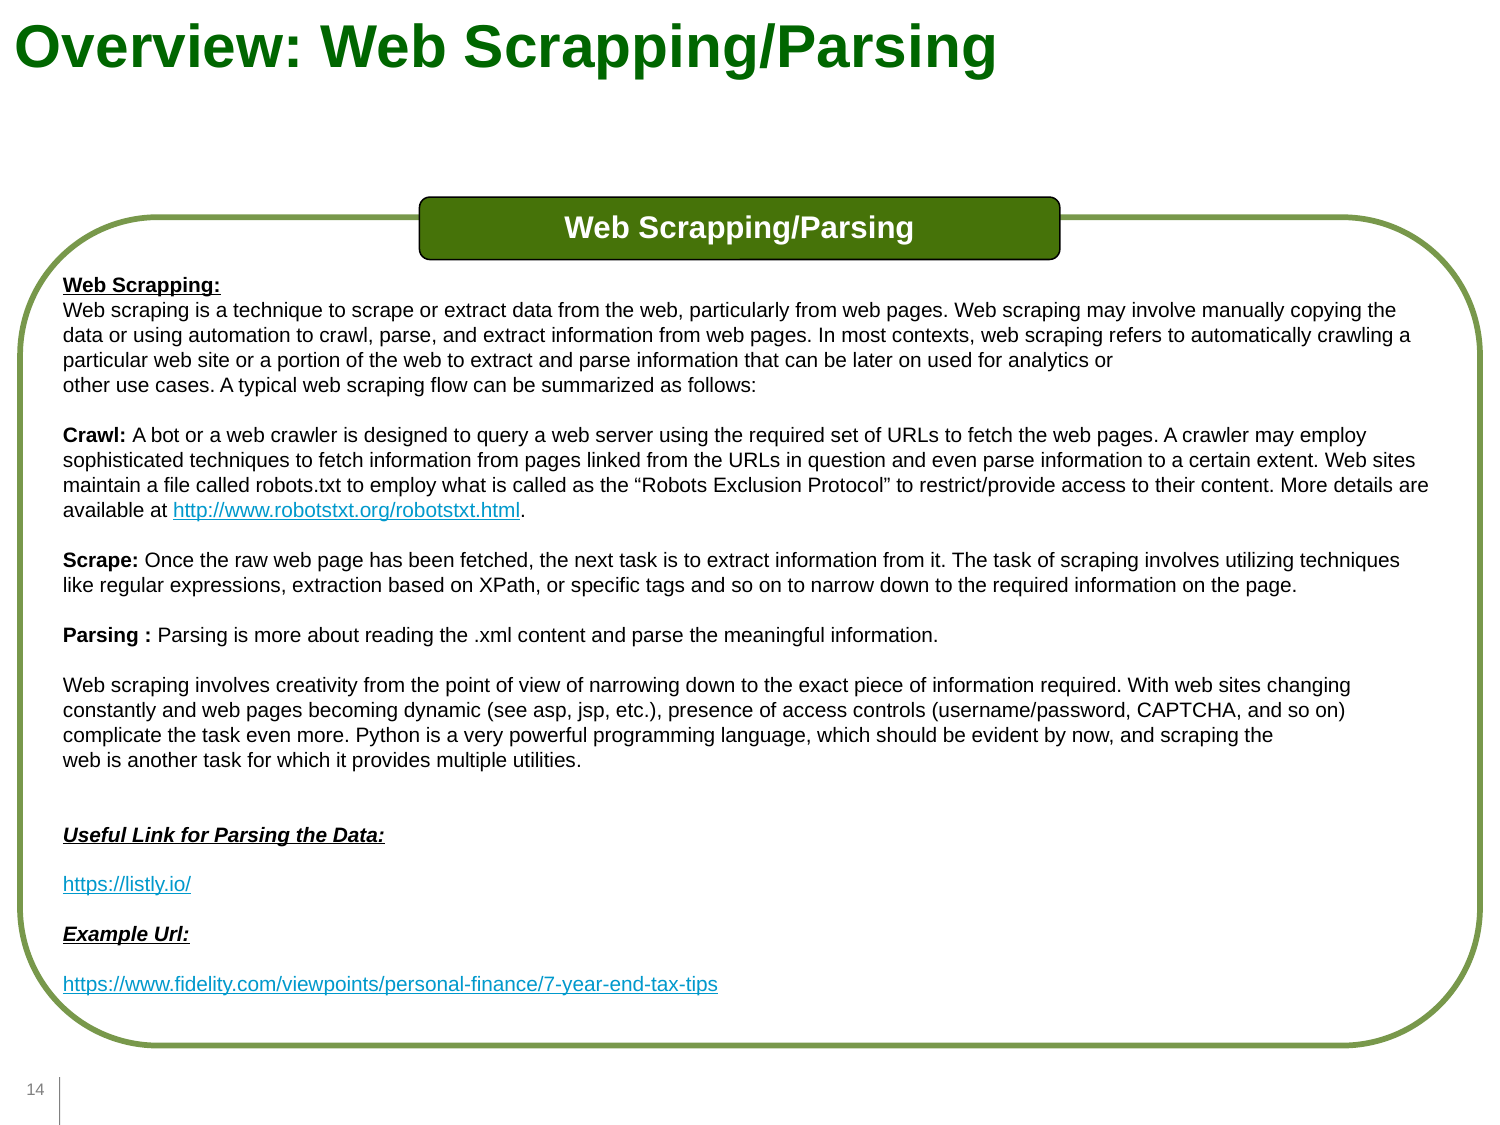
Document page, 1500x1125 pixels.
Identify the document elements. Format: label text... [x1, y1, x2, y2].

text_box Web Scrapping/Parsing [419, 197, 1060, 260]
text_box Web Scrapping: Web scraping is a technique to scrape or extract data from the web, particularly from web pages. Web scraping may involve manually copying the data or using automation to crawl, parse, and extract information from web pages. In most contexts, web scraping refers to automatically crawling a particular web site or a portion of the web to extract and parse information that can be later on used for analytics or other use cases. A typical web scraping flow can be summarized as follows: Crawl: A bot or a web crawler is designed to query a web server using the required set of URLs to fetch the web pages. A crawler may employ sophisticated techniques to fetch information from pages linked from the URLs in question and even parse information to a certain extent. Web sites maintain a file called robots.txt to employ what is called as the “Robots Exclusion Protocol” to restrict/provide access to their content. More details are available at http://www.robotstxt.org/robotstxt.html. Scrape: Once the raw web page has been fetched, the next task is to extract information from it. The task of scraping involves utilizing techniques like regular expressions, extraction based on XPath, or specific tags and so on to narrow down to the required information on the page. Parsing : Parsing is more about reading the .xml content and parse the meaningful information. Web scraping involves creativity from the point of view of narrowing down to the exact piece of information required. With web sites changing constantly and web pages becoming dynamic (see asp, jsp, etc.), presence of access controls (username/password, CAPTCHA, and so on) complicate the task even more. Python is a very powerful programming language, which should be evident by now, and scraping the web is another task for which it provides multiple utilities. Useful Link for Parsing the Data: https://listly.io/ Example Url: https://www.fidelity.com/viewpoints/personal-finance/7-year-end-tax-tips [48, 264, 1452, 1079]
text_box [54, 217, 1446, 264]
text_box [1452, 271, 1480, 991]
title Overview: Web Scrapping/Parsing [0, 0, 1400, 163]
text_box [20, 271, 48, 991]
